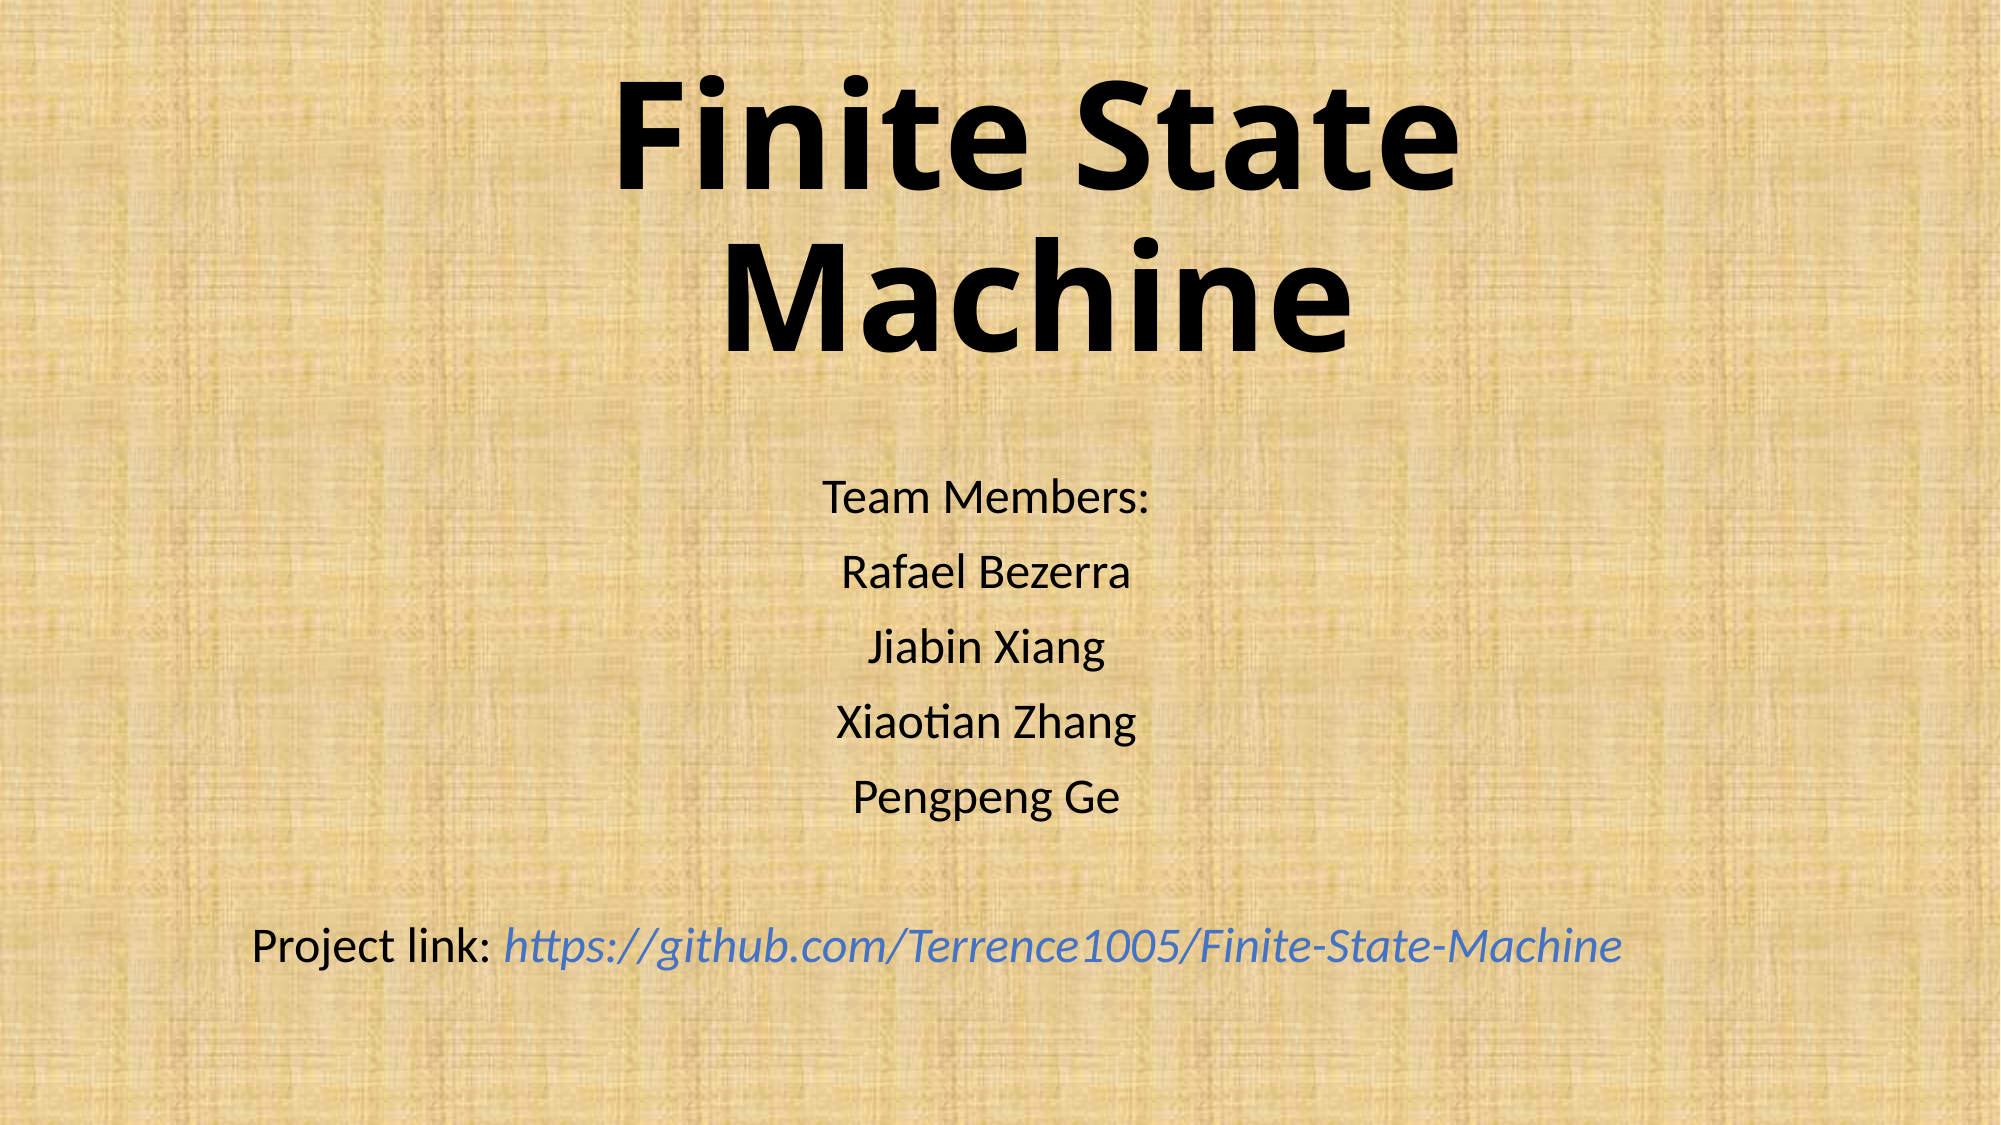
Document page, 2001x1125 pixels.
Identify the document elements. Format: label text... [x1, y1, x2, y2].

title Finite State Machine [285, 0, 1786, 392]
subtitle Team Members: Rafael Bezerra Jiabin Xiang Xiaotian Zhang Pengpeng Ge Project link: https://github.com/Terrence1005/Finite-State-Machine [236, 463, 1737, 841]
picture [0, 0, 2001, 1125]
